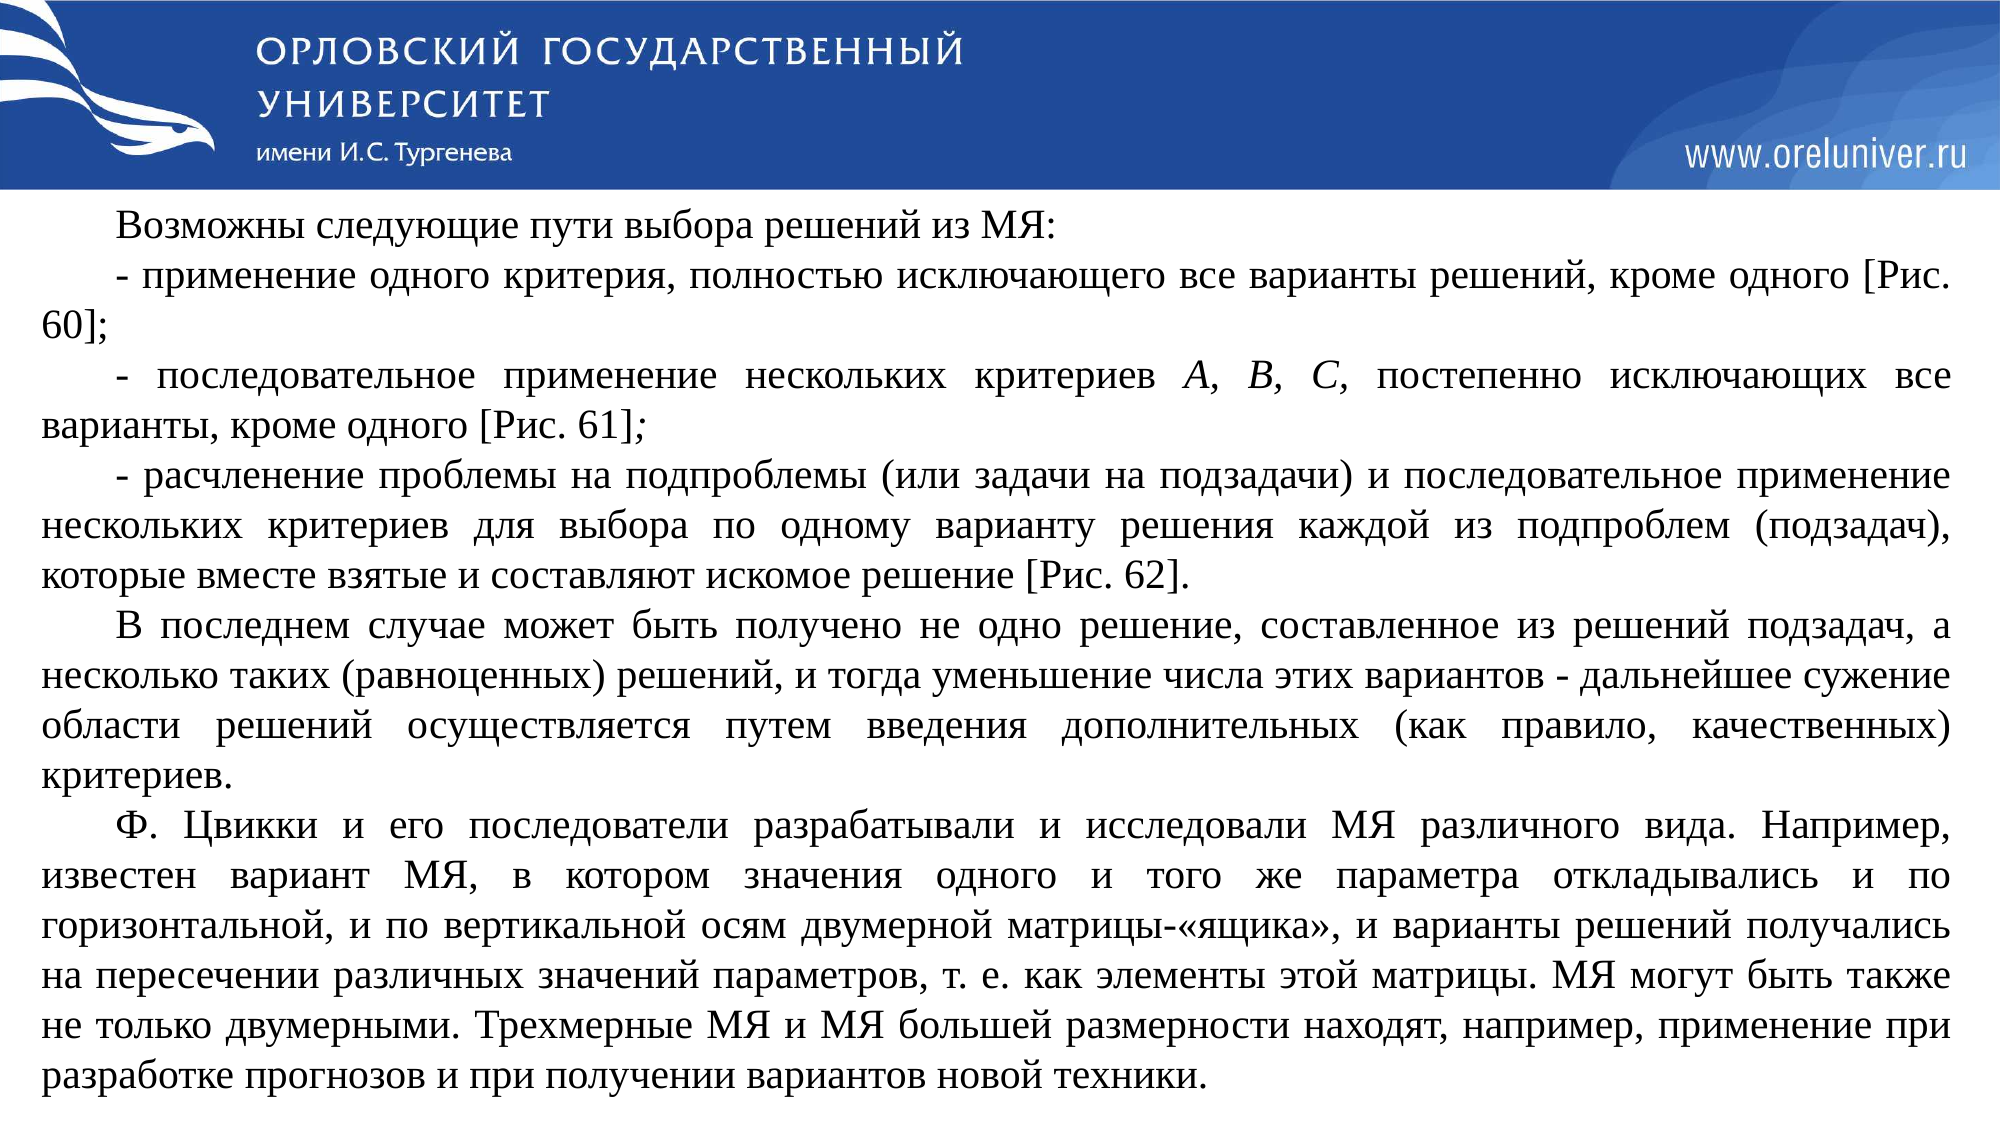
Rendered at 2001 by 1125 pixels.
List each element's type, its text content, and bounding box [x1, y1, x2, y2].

picture [0, 0, 2000, 190]
text_box Возможны следующие пути выбора решений из МЯ: - применение одного критерия, полностью исключающего все варианты решений, кроме одного [Рис. 60]; - последовательное применение нескольких критериев А, В, С, постепенно исключающих все варианты, кроме одного [Рис. 61]; - расчленение проблемы на подпроблемы (или задачи на подзадачи) и последовательное применение нескольких критериев для выбора по одному варианту решения каждой из подпроблем (подзадач), которые вместе взятые и составляют искомое решение [Рис. 62]. В последнем случае может быть получено не одно решение, составленное из решений подзадач, а несколько таких (равноценных) решений, и тогда уменьшение числа этих вариантов - дальнейшее сужение области решений осуществляется путем введения дополнительных (как правило, качественных) критериев. Ф. Цвикки и его последователи разрабатывали и исследовали МЯ различного вида. Например, известен вариант МЯ, в котором значения одного и того же параметра откладывались и по горизонтальной, и по вертикальной осям двумерной матрицы-«ящика», и варианты решений получались на пересечении различных значений параметров, т. е. как элементы этой матрицы. МЯ могут быть также не только двумерными. Трехмерные МЯ и МЯ большей размерности находят, например, применение при разработке прогнозов и при получении вариантов новой техники. [26, 190, 1967, 1105]
